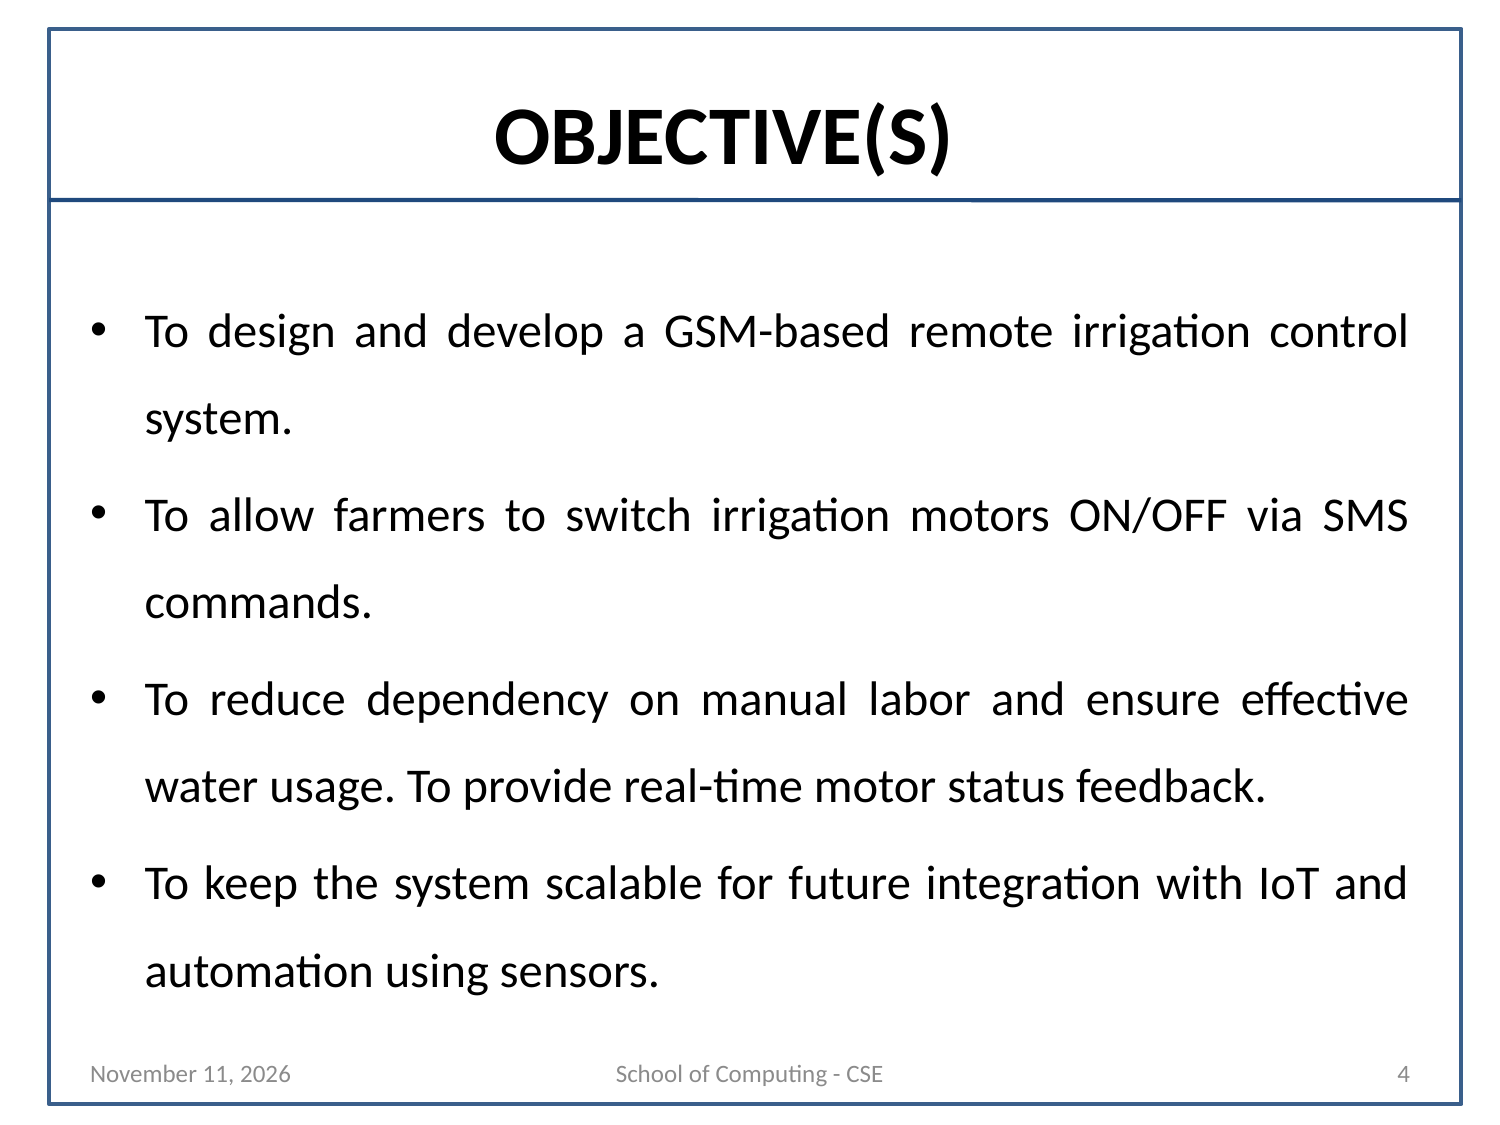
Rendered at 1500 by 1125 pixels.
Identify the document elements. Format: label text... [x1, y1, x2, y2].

list To design and develop a GSM-based remote irrigation control system. To allow farmers to switch irrigation motors ON/OFF via SMS commands. To reduce dependency on manual labor and ensure effective water usage. To provide real-time motor status feedback. To keep the system scalable for future integration with IoT and automation using sensors. [75, 262, 1425, 1005]
slide_number 4 [1074, 1042, 1425, 1103]
title OBJECTIVE(S) [49, 37, 1399, 225]
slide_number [75, 1042, 425, 1103]
footer School of Computing - CSE [512, 1042, 988, 1103]
